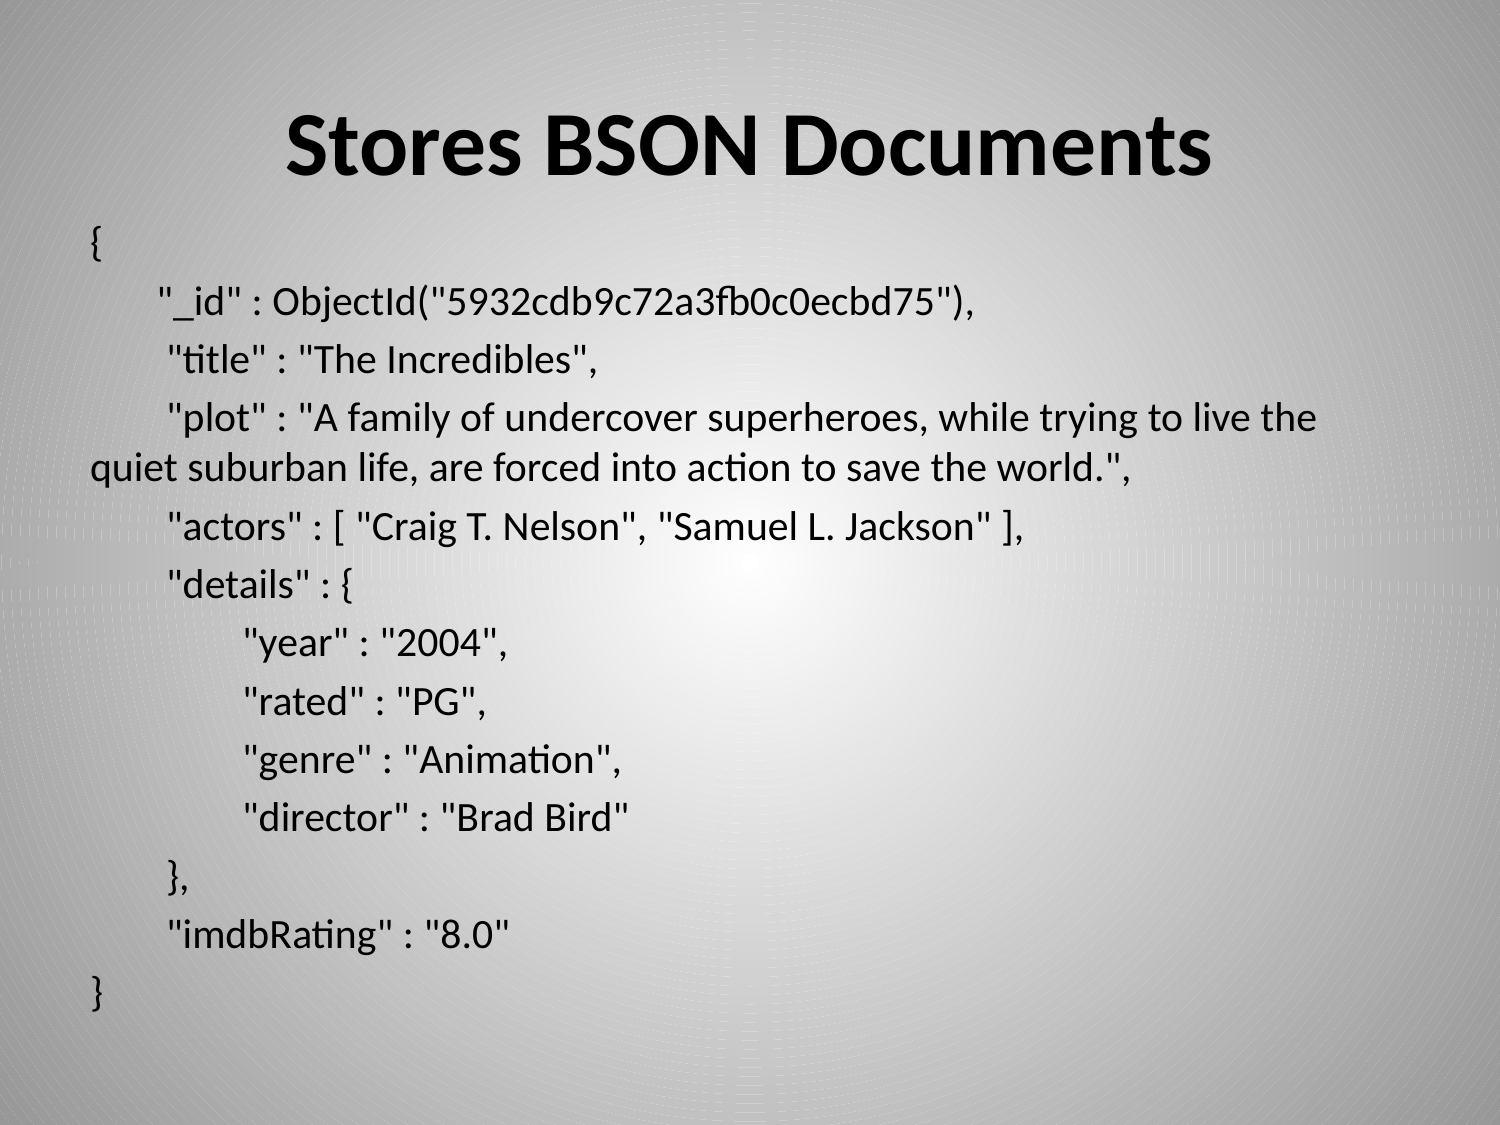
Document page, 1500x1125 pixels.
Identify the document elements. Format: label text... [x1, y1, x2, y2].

title Stores BSON Documents [75, 45, 1425, 207]
list { "_id" : ObjectId("5932cdb9c72a3fb0c0ecbd75"), "title" : "The Incredibles", "plot" : "A family of undercover superheroes, while trying to live the quiet suburban life, are forced into action to save the world.", "actors" : [ "Craig T. Nelson", "Samuel L. Jackson" ], "details" : { "year" : "2004", "rated" : "PG", "genre" : "Animation", "director" : "Brad Bird" }, "imdbRating" : "8.0" } [75, 207, 1425, 950]
